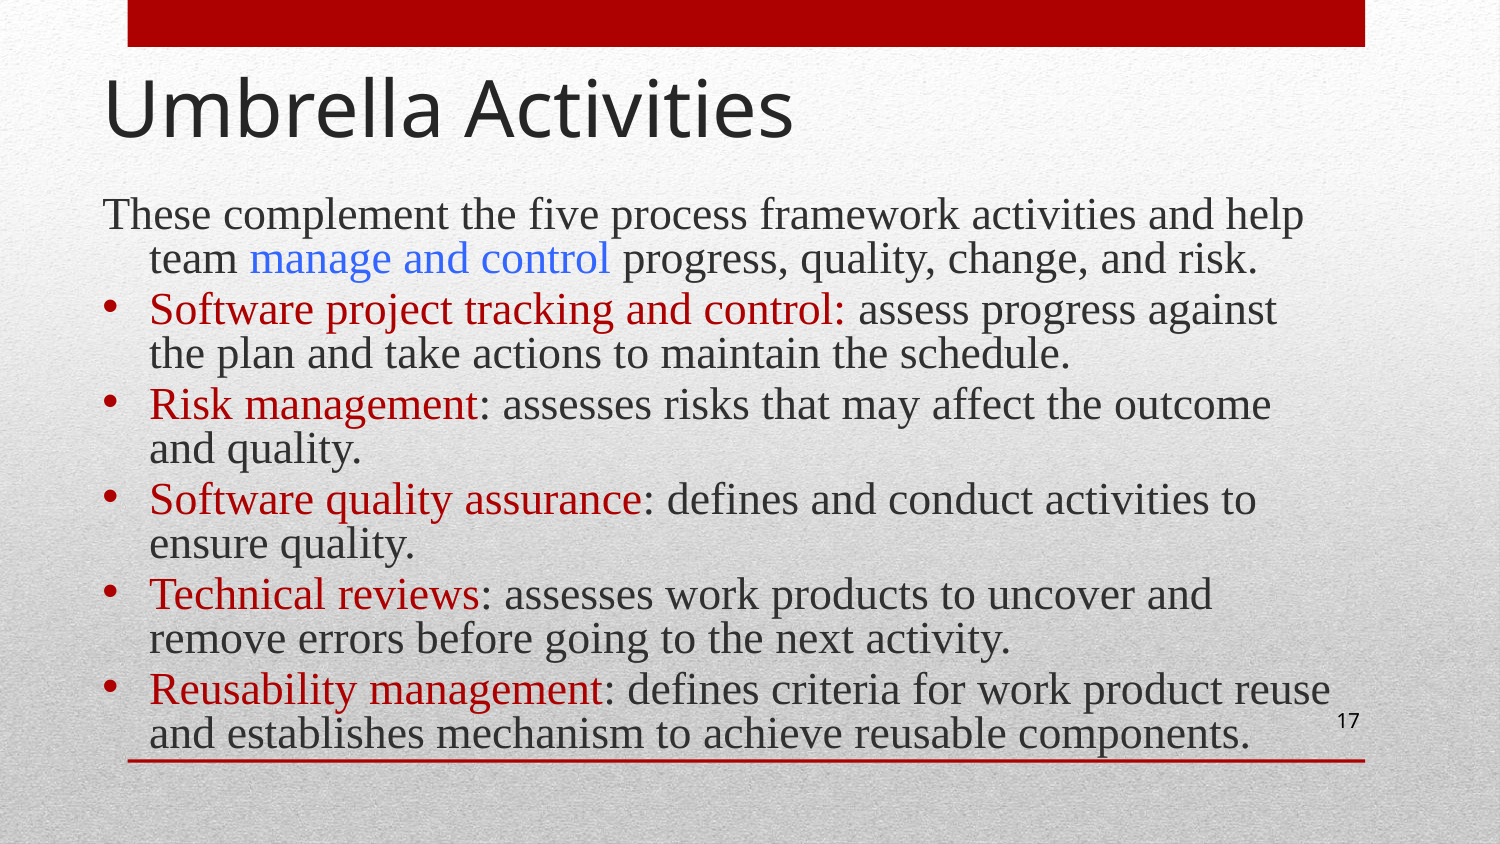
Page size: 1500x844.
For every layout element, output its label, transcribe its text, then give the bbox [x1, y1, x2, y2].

picture [0, 0, 1500, 844]
text_box ‹#› [1250, 699, 1375, 745]
title Umbrella Activities [87, 82, 1125, 161]
list These complement the five process framework activities and help team manage and control progress, quality, change, and risk. Software project tracking and control: assess progress against the plan and take actions to maintain the schedule. Risk management: assesses risks that may affect the outcome and quality. Software quality assurance: defines and conduct activities to ensure quality. Technical reviews: assesses work products to uncover and remove errors before going to the next activity. Reusability management: defines criteria for work product reuse and establishes mechanism to achieve reusable components. [87, 225, 1356, 727]
